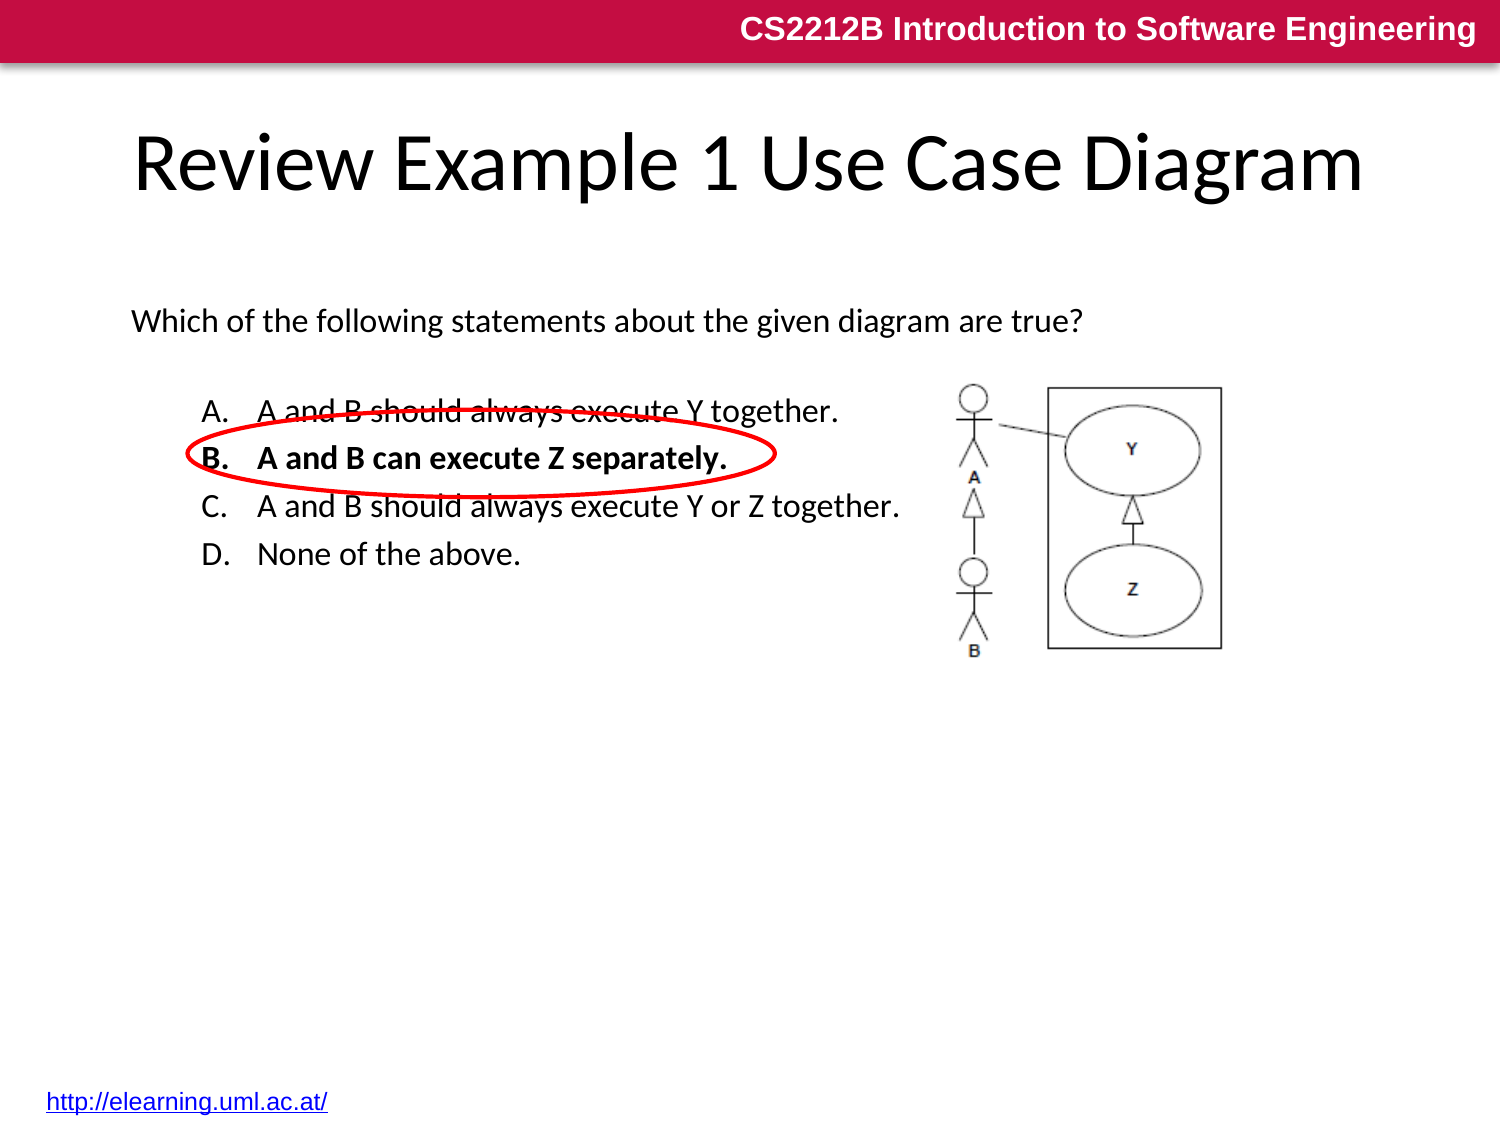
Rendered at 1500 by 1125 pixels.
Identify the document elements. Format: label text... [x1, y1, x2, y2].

text_box http://elearning.uml.ac.at/ [31, 1077, 344, 1123]
picture [112, 299, 1500, 700]
title Review Example 1 Use Case Diagram [112, 99, 1388, 288]
picture [0, 0, 1500, 63]
